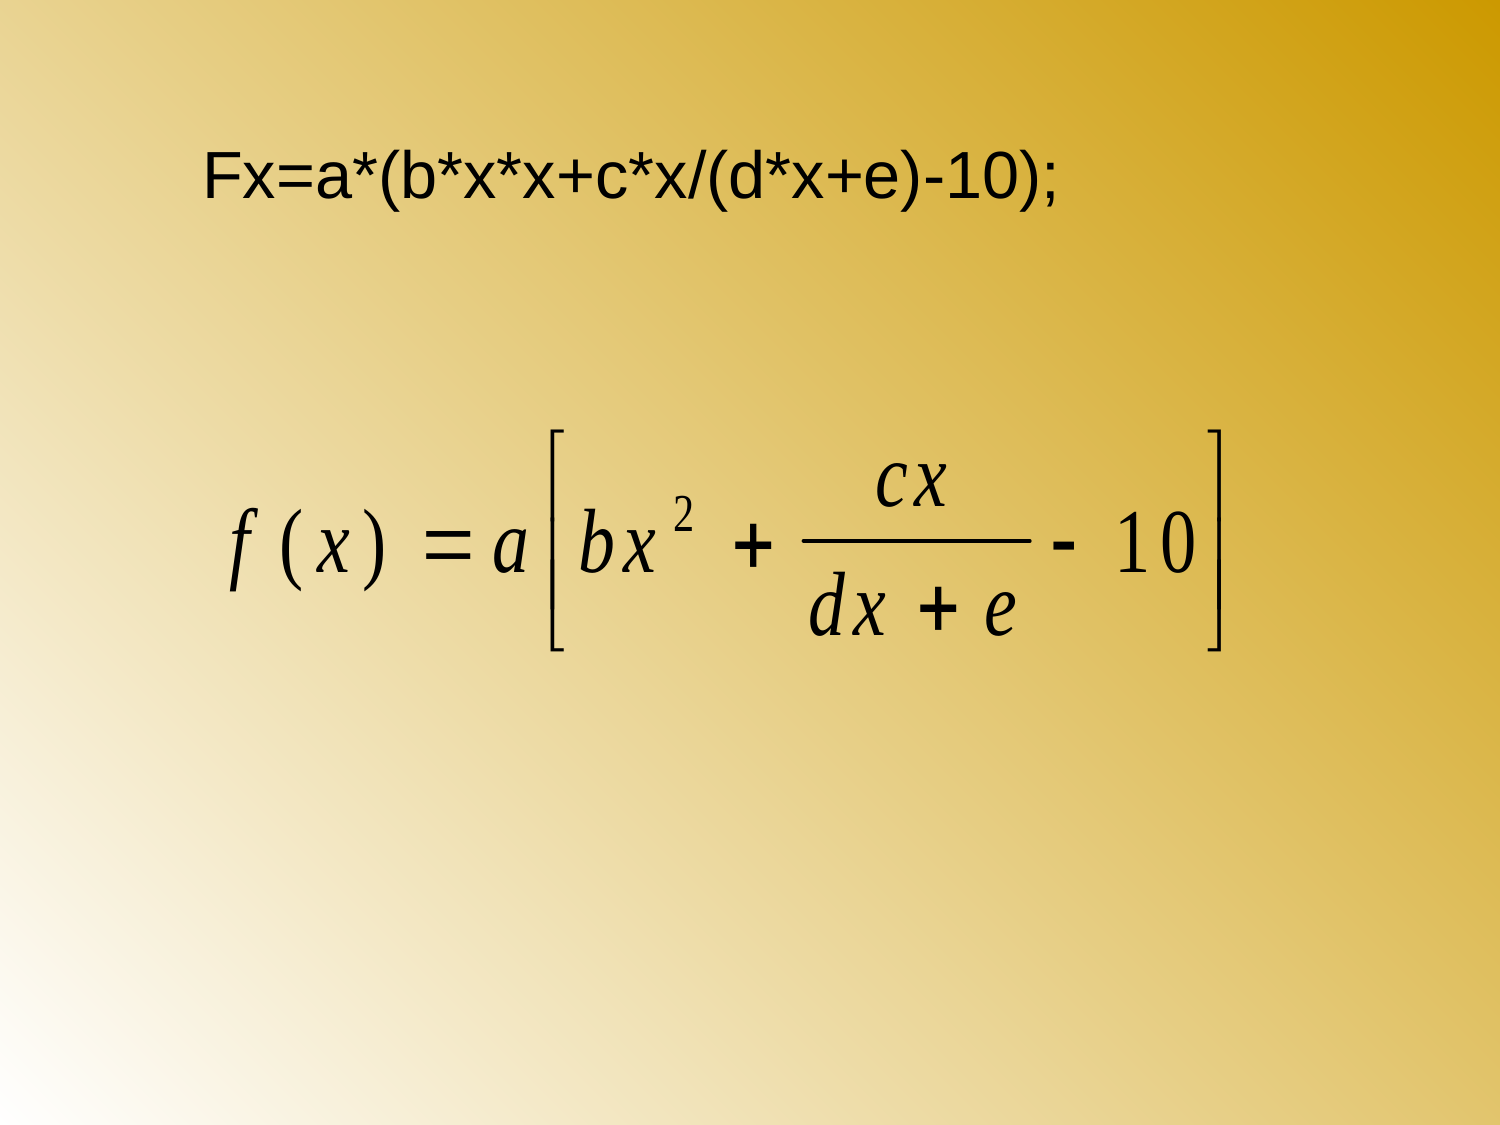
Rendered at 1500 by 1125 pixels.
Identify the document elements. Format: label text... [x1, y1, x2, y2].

text_box Fx=a*(b*x*x+c*x/(d*x+e)-10); [187, 124, 1425, 220]
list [199, 412, 1258, 672]
